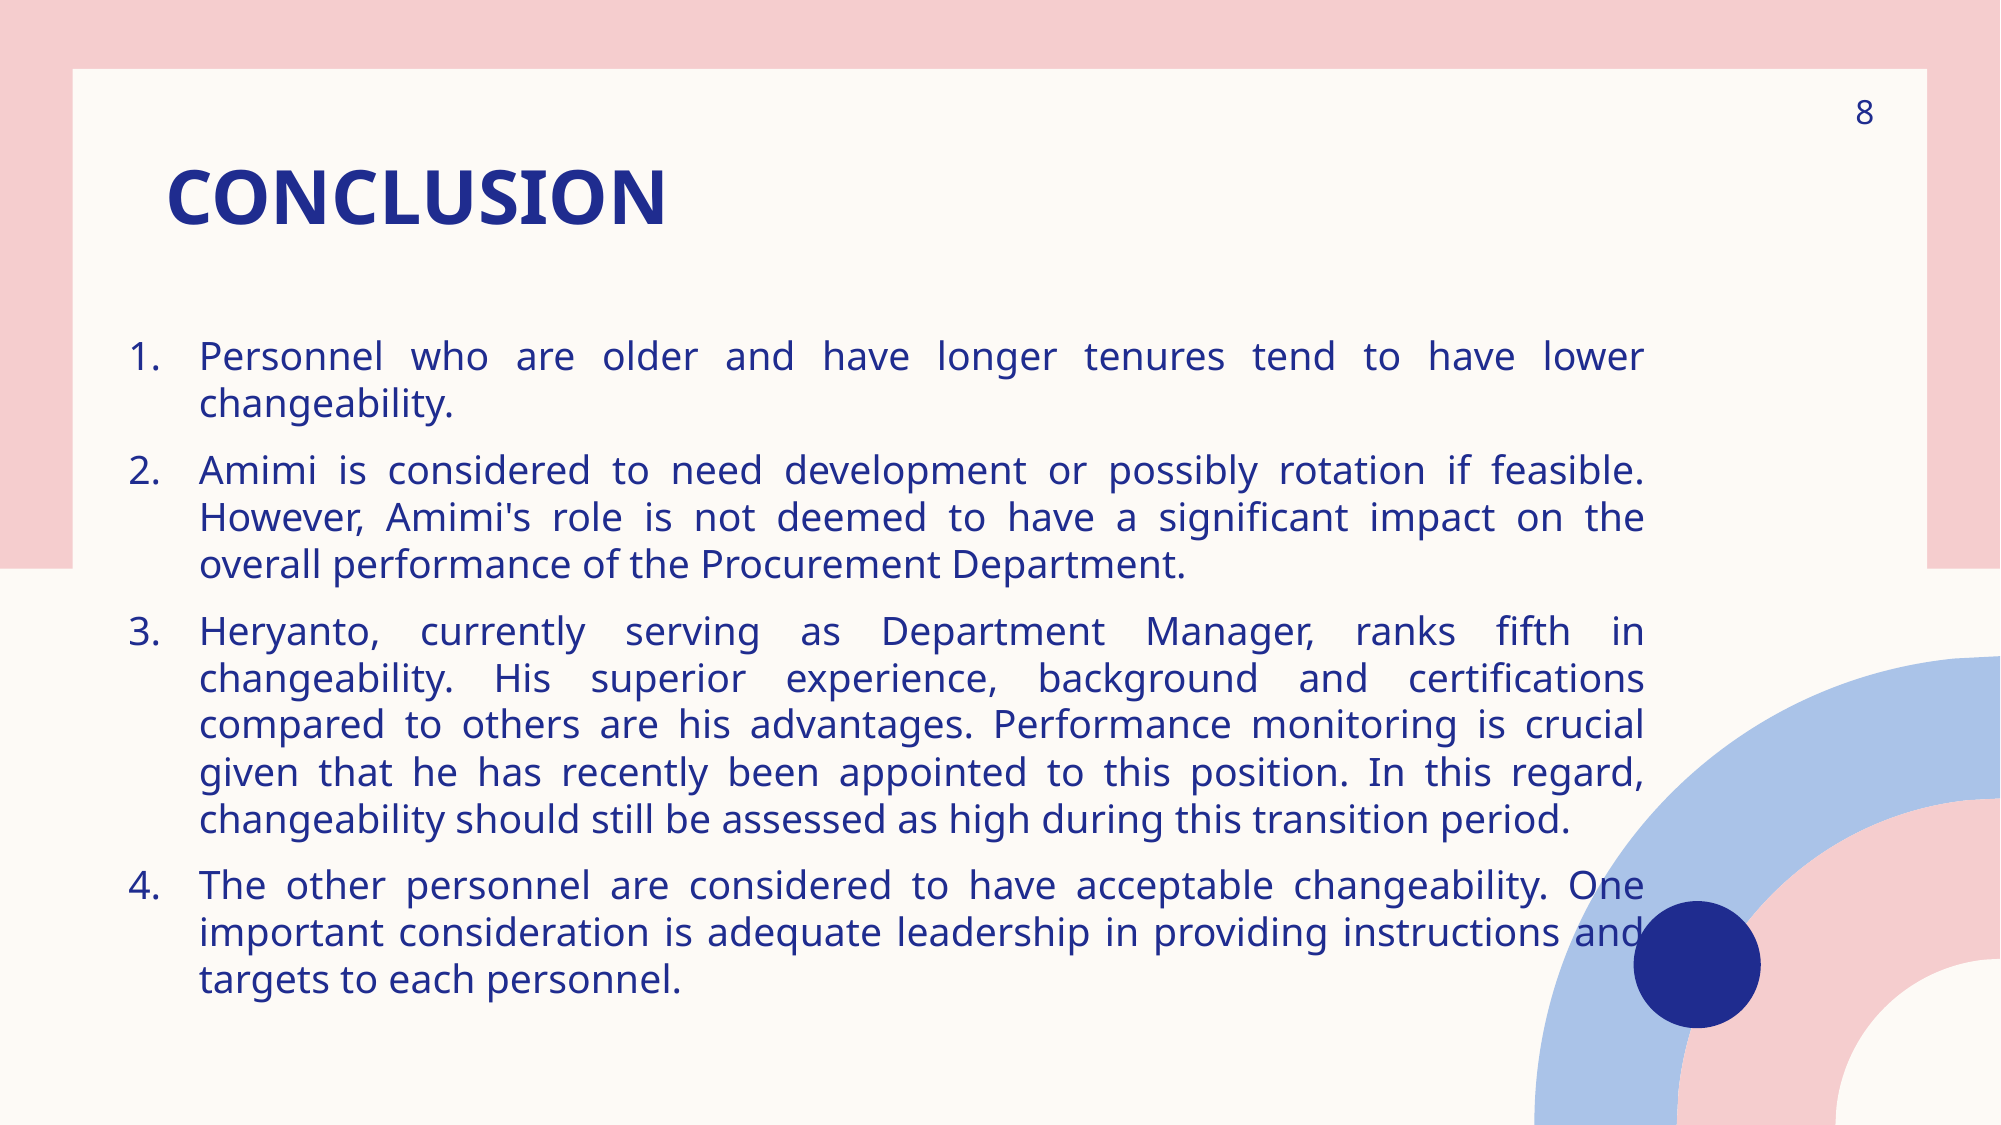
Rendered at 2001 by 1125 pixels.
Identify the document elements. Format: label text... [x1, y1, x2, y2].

list Personnel who are older and have longer tenures tend to have lower changeability. Amimi is considered to need development or possibly rotation if feasible. However, Amimi's role is not deemed to have a significant impact on the overall performance of the Procurement Department. Heryanto, currently serving as Department Manager, ranks fifth in changeability. His superior experience, background and certifications compared to others are his advantages. Performance monitoring is crucial given that he has recently been appointed to this position. In this regard, changeability should still be assessed as high during this transition period. The other personnel are considered to have acceptable changeability. One important consideration is adequate leadership in providing instructions and targets to each personnel. [113, 331, 1663, 1012]
slide_number 8 [1699, 75, 1875, 153]
title Conclusion [150, 113, 1402, 240]
